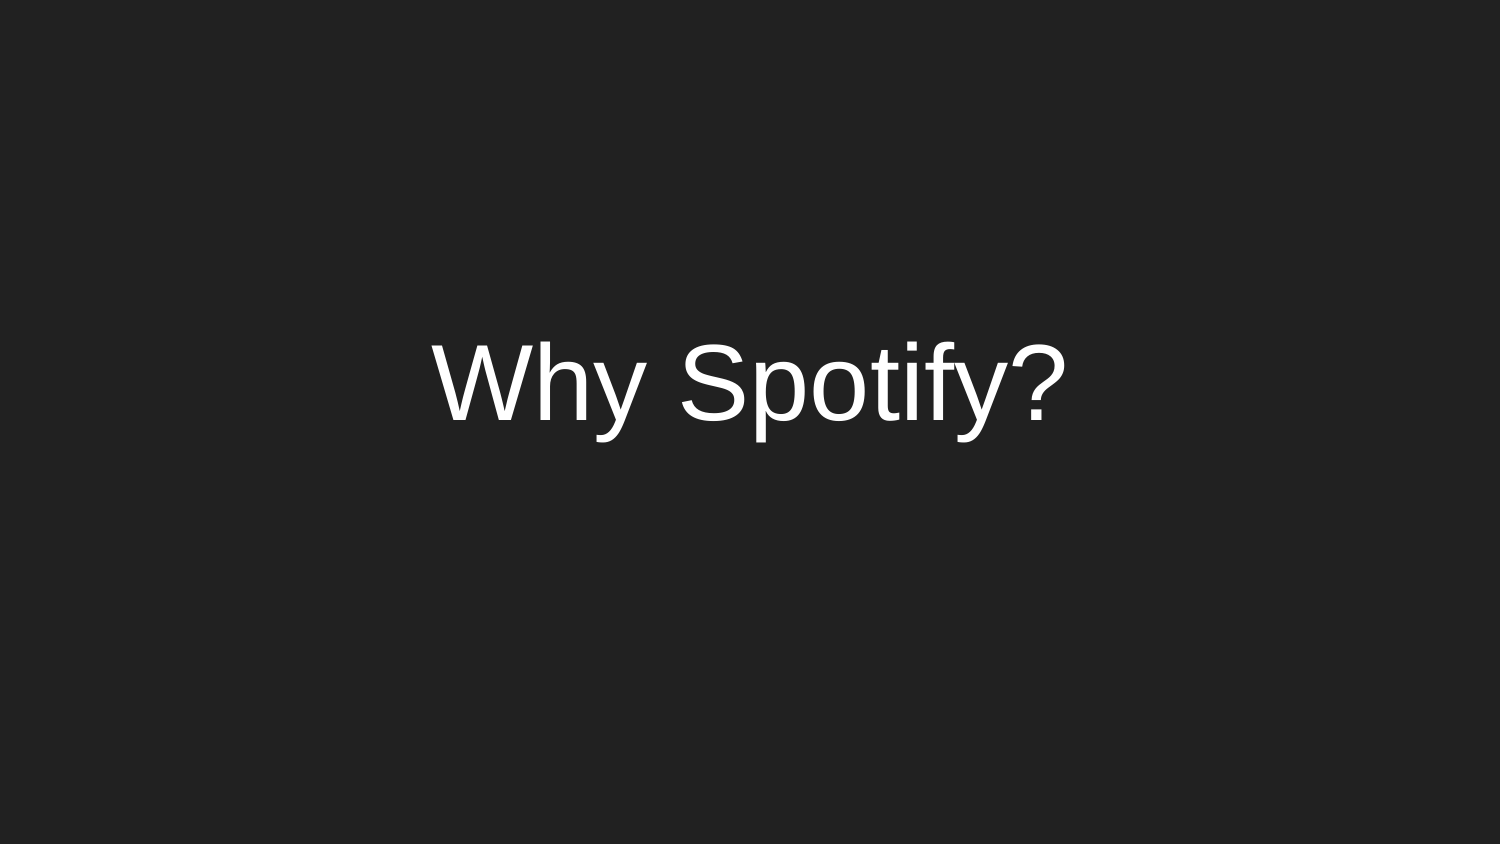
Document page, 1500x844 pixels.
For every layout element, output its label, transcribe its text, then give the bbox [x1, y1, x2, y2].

title Why Spotify? [51, 122, 1449, 459]
